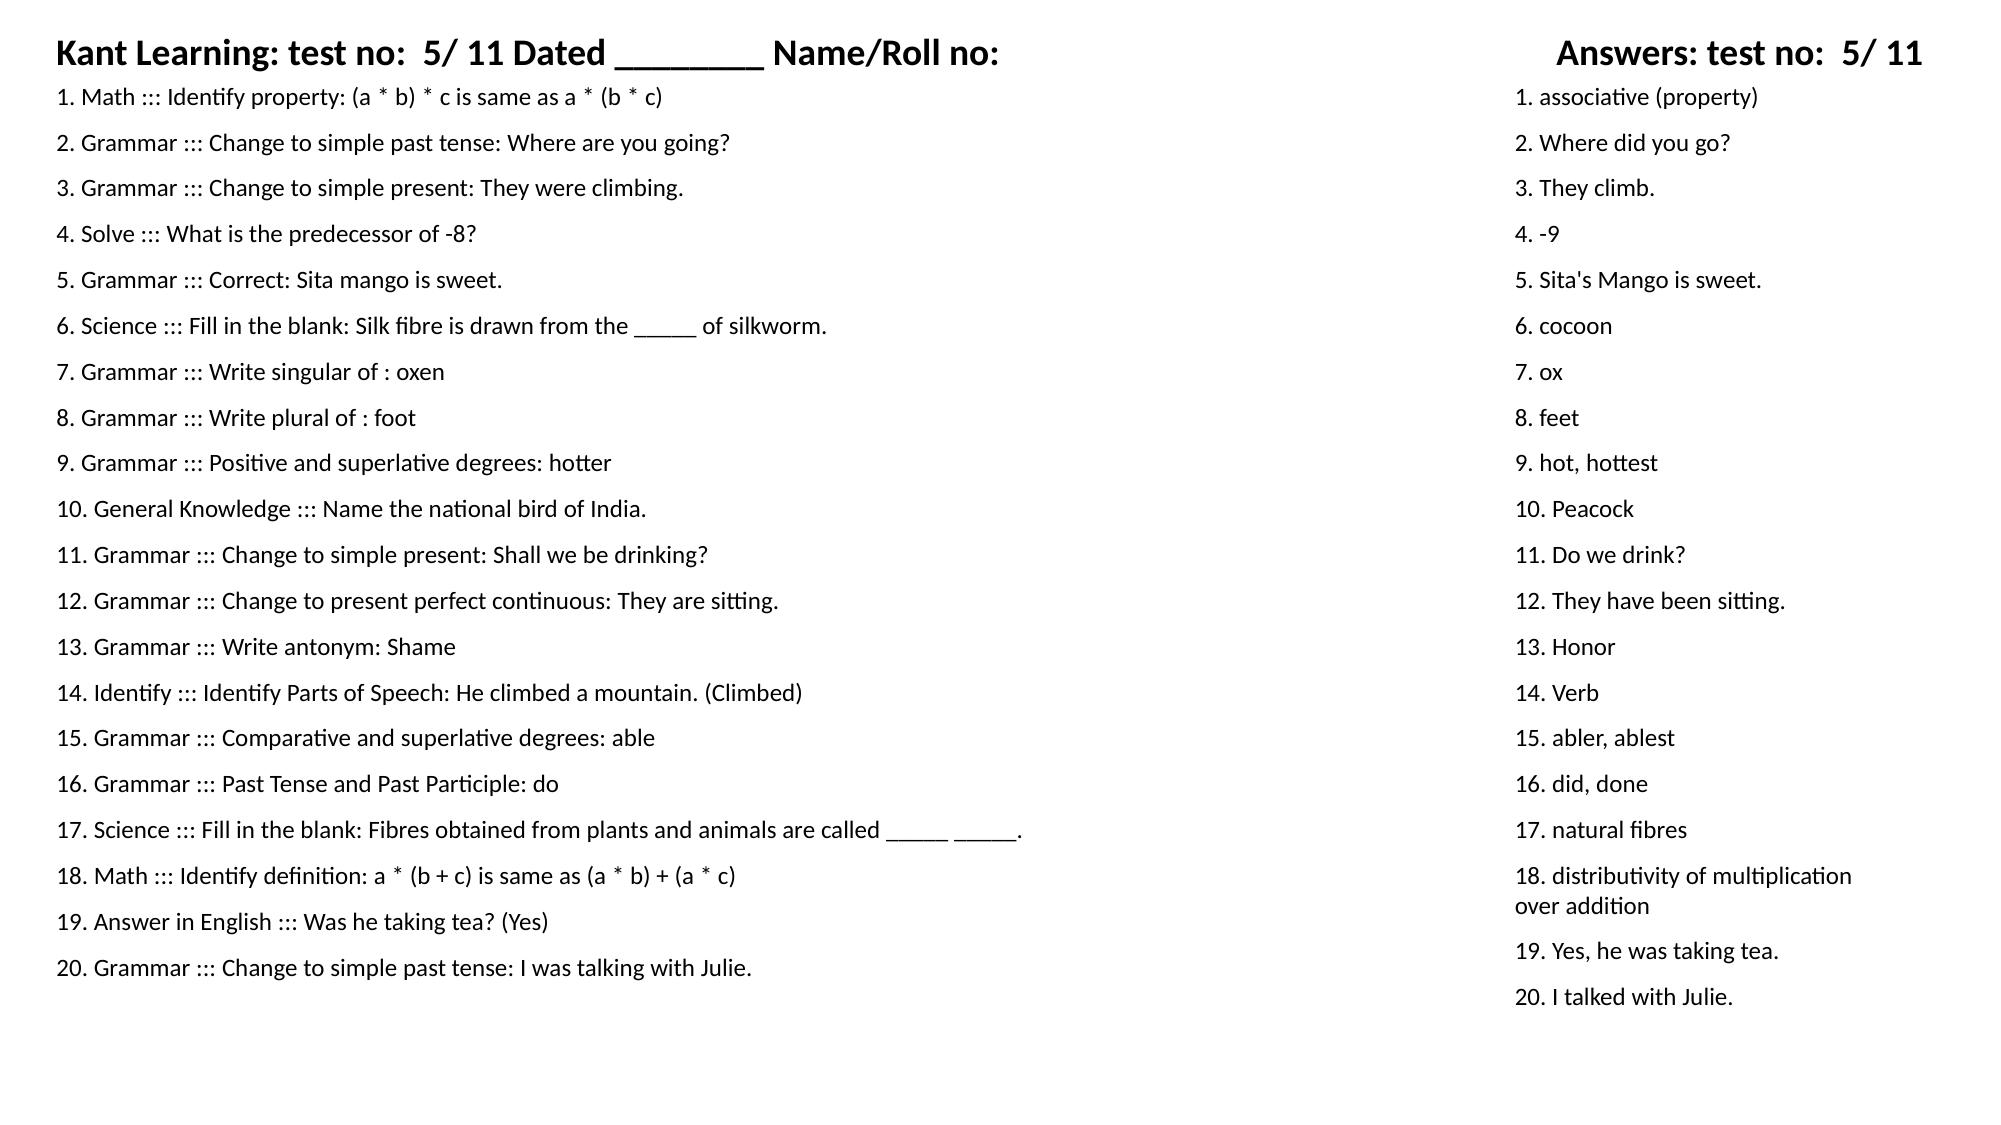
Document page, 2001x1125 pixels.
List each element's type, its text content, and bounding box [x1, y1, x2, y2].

text_box 2. Where did you go? [1500, 118, 1900, 164]
text_box 20. Grammar ::: Change to simple past tense: I was talking with Julie. [41, 943, 1440, 989]
text_box 4. -9 [1500, 210, 1900, 256]
text_box 13. Grammar ::: Write antonym: Shame [41, 622, 1440, 668]
text_box 12. Grammar ::: Change to present perfect continuous: They are sitting. [41, 577, 1440, 622]
text_box 14. Identify ::: Identify Parts of Speech: He climbed a mountain. (Climbed) [41, 668, 1440, 714]
text_box 10. Peacock [1500, 485, 1900, 531]
text_box 17. Science ::: Fill in the blank: Fibres obtained from plants and animals are called _____ _____. [41, 806, 1440, 851]
text_box 20. I talked with Julie. [1500, 972, 1900, 1018]
text_box 6. cocoon [1500, 302, 1900, 347]
text_box 10. General Knowledge ::: Name the national bird of India. [41, 485, 1440, 531]
text_box 18. Math ::: Identify definition: a * (b + c) is same as (a * b) + (a * c) [41, 852, 1440, 897]
text_box 11. Grammar ::: Change to simple present: Shall we be drinking? [41, 531, 1440, 576]
text_box 7. ox [1500, 347, 1900, 393]
text_box 6. Science ::: Fill in the blank: Silk fibre is drawn from the _____ of silkworm. [41, 302, 1440, 347]
text_box 1. Math ::: Identify property: (a * b) * c is same as a * (b * c) [41, 81, 1440, 118]
text_box 13. Honor [1500, 622, 1900, 668]
text_box 9. Grammar ::: Positive and superlative degrees: hotter [41, 439, 1440, 485]
text_box 2. Grammar ::: Change to simple past tense: Where are you going? [41, 118, 1440, 164]
text_box 11. Do we drink? [1500, 531, 1900, 576]
text_box 15. Grammar ::: Comparative and superlative degrees: able [41, 714, 1440, 760]
text_box 8. Grammar ::: Write plural of : foot [41, 393, 1440, 439]
text_box 16. did, done [1500, 760, 1900, 806]
text_box 1. associative (property) [1500, 81, 1900, 118]
text_box Answers: test no: 5/ 11 [1541, 20, 2000, 81]
text_box 9. hot, hottest [1500, 439, 1900, 485]
text_box 8. feet [1500, 393, 1900, 439]
text_box 19. Yes, he was taking tea. [1500, 927, 1900, 972]
text_box 15. abler, ablest [1500, 714, 1900, 760]
text_box 18. distributivity of multiplication over addition [1500, 852, 1900, 927]
text_box 7. Grammar ::: Write singular of : oxen [41, 347, 1440, 393]
text_box Kant Learning: test no: 5/ 11 Dated ________ Name/Roll no: [41, 20, 1541, 81]
text_box 16. Grammar ::: Past Tense and Past Participle: do [41, 760, 1440, 806]
text_box 5. Sita's Mango is sweet. [1500, 256, 1900, 301]
text_box 14. Verb [1500, 668, 1900, 714]
text_box 17. natural fibres [1500, 806, 1900, 851]
text_box 12. They have been sitting. [1500, 577, 1900, 622]
text_box 3. They climb. [1500, 164, 1900, 210]
text_box 3. Grammar ::: Change to simple present: They were climbing. [41, 164, 1440, 210]
text_box 19. Answer in English ::: Was he taking tea? (Yes) [41, 897, 1440, 943]
text_box 5. Grammar ::: Correct: Sita mango is sweet. [41, 256, 1440, 301]
text_box 4. Solve ::: What is the predecessor of -8? [41, 210, 1440, 256]
